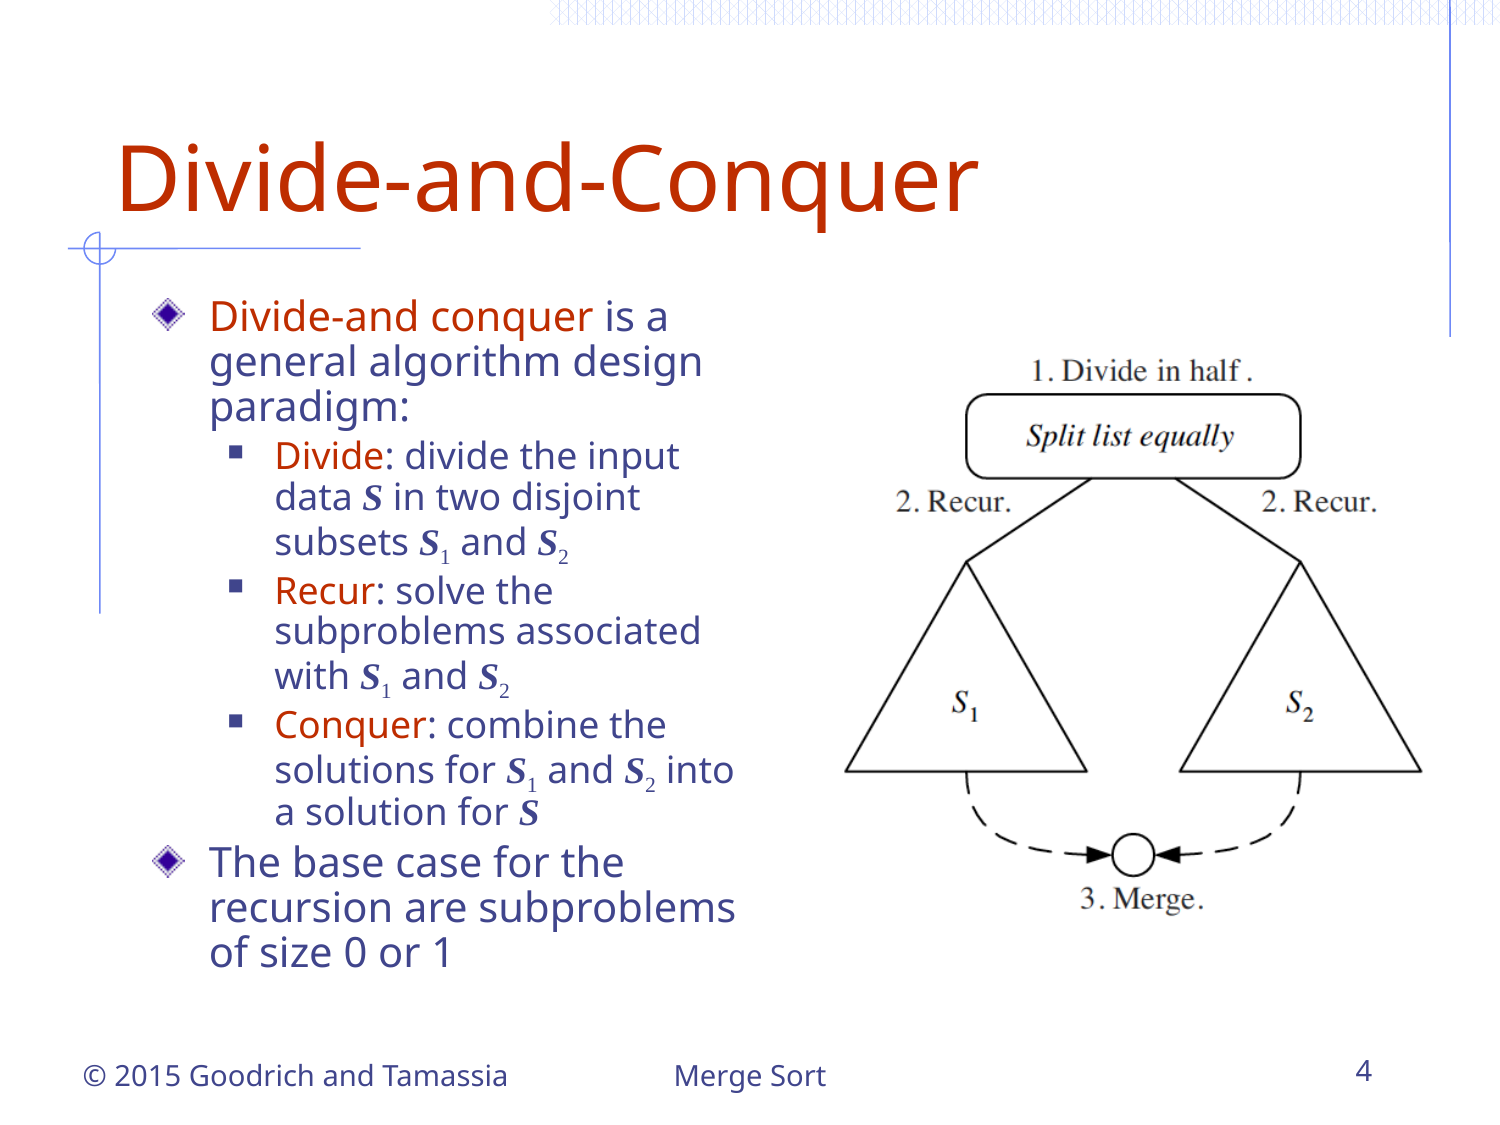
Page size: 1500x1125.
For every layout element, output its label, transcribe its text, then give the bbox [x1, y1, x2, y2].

list Divide-and conquer is a general algorithm design paradigm: Divide: divide the input data S in two disjoint subsets S1 and S2 Recur: solve the subproblems associated with S1 and S2 Conquer: combine the solutions for S1 and S2 into a solution for S The base case for the recursion are subproblems of size 0 or 1 [137, 287, 763, 1013]
footer Merge Sort [512, 1024, 988, 1101]
slide_number 4 [1074, 1024, 1388, 1101]
picture [152, 298, 185, 331]
picture [152, 845, 185, 878]
title Divide-and-Conquer [99, 50, 1375, 238]
picture [824, 337, 1454, 932]
